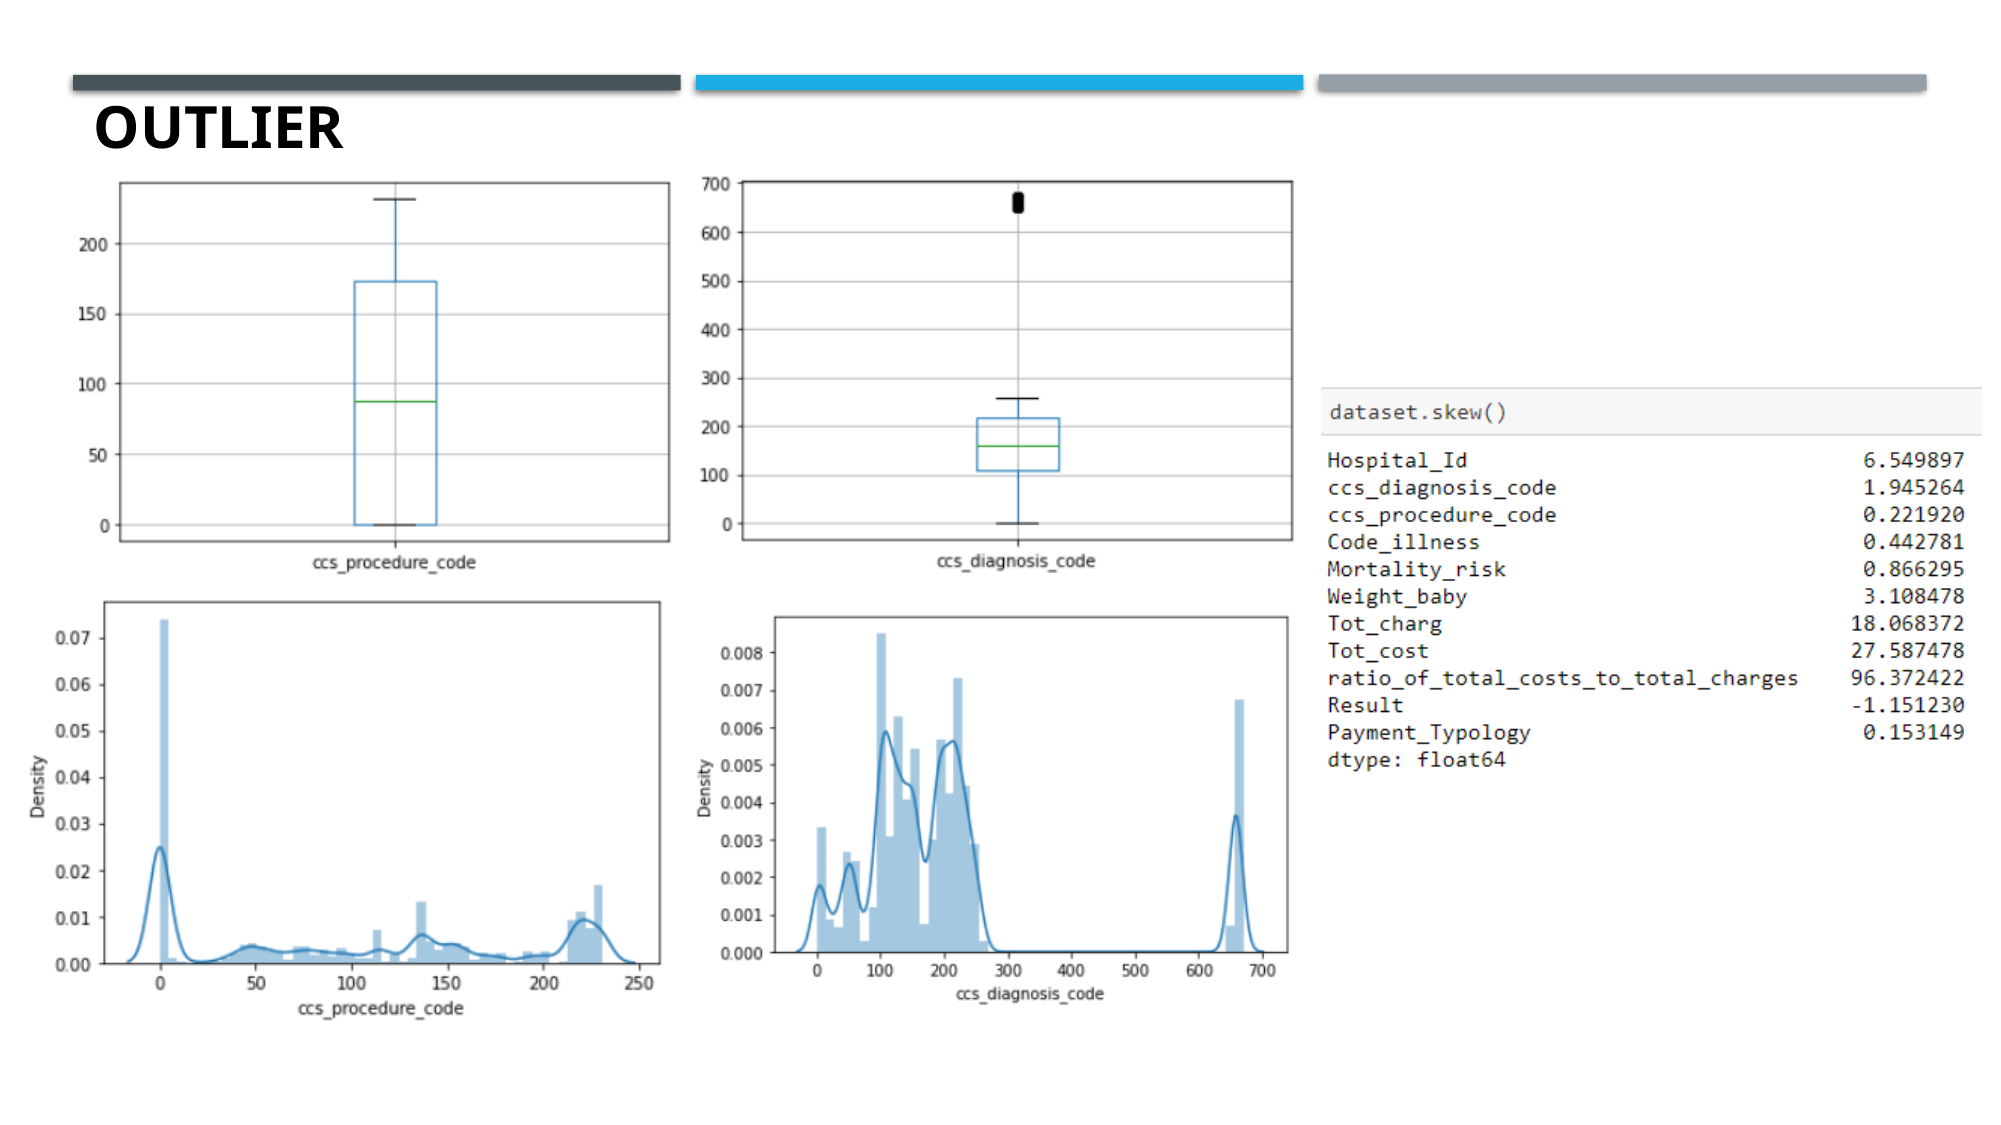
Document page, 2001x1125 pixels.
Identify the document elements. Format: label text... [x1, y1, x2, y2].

text_box OUTLIER DETECTION [79, 83, 686, 167]
picture [1320, 383, 1983, 779]
picture [19, 168, 1317, 1032]
